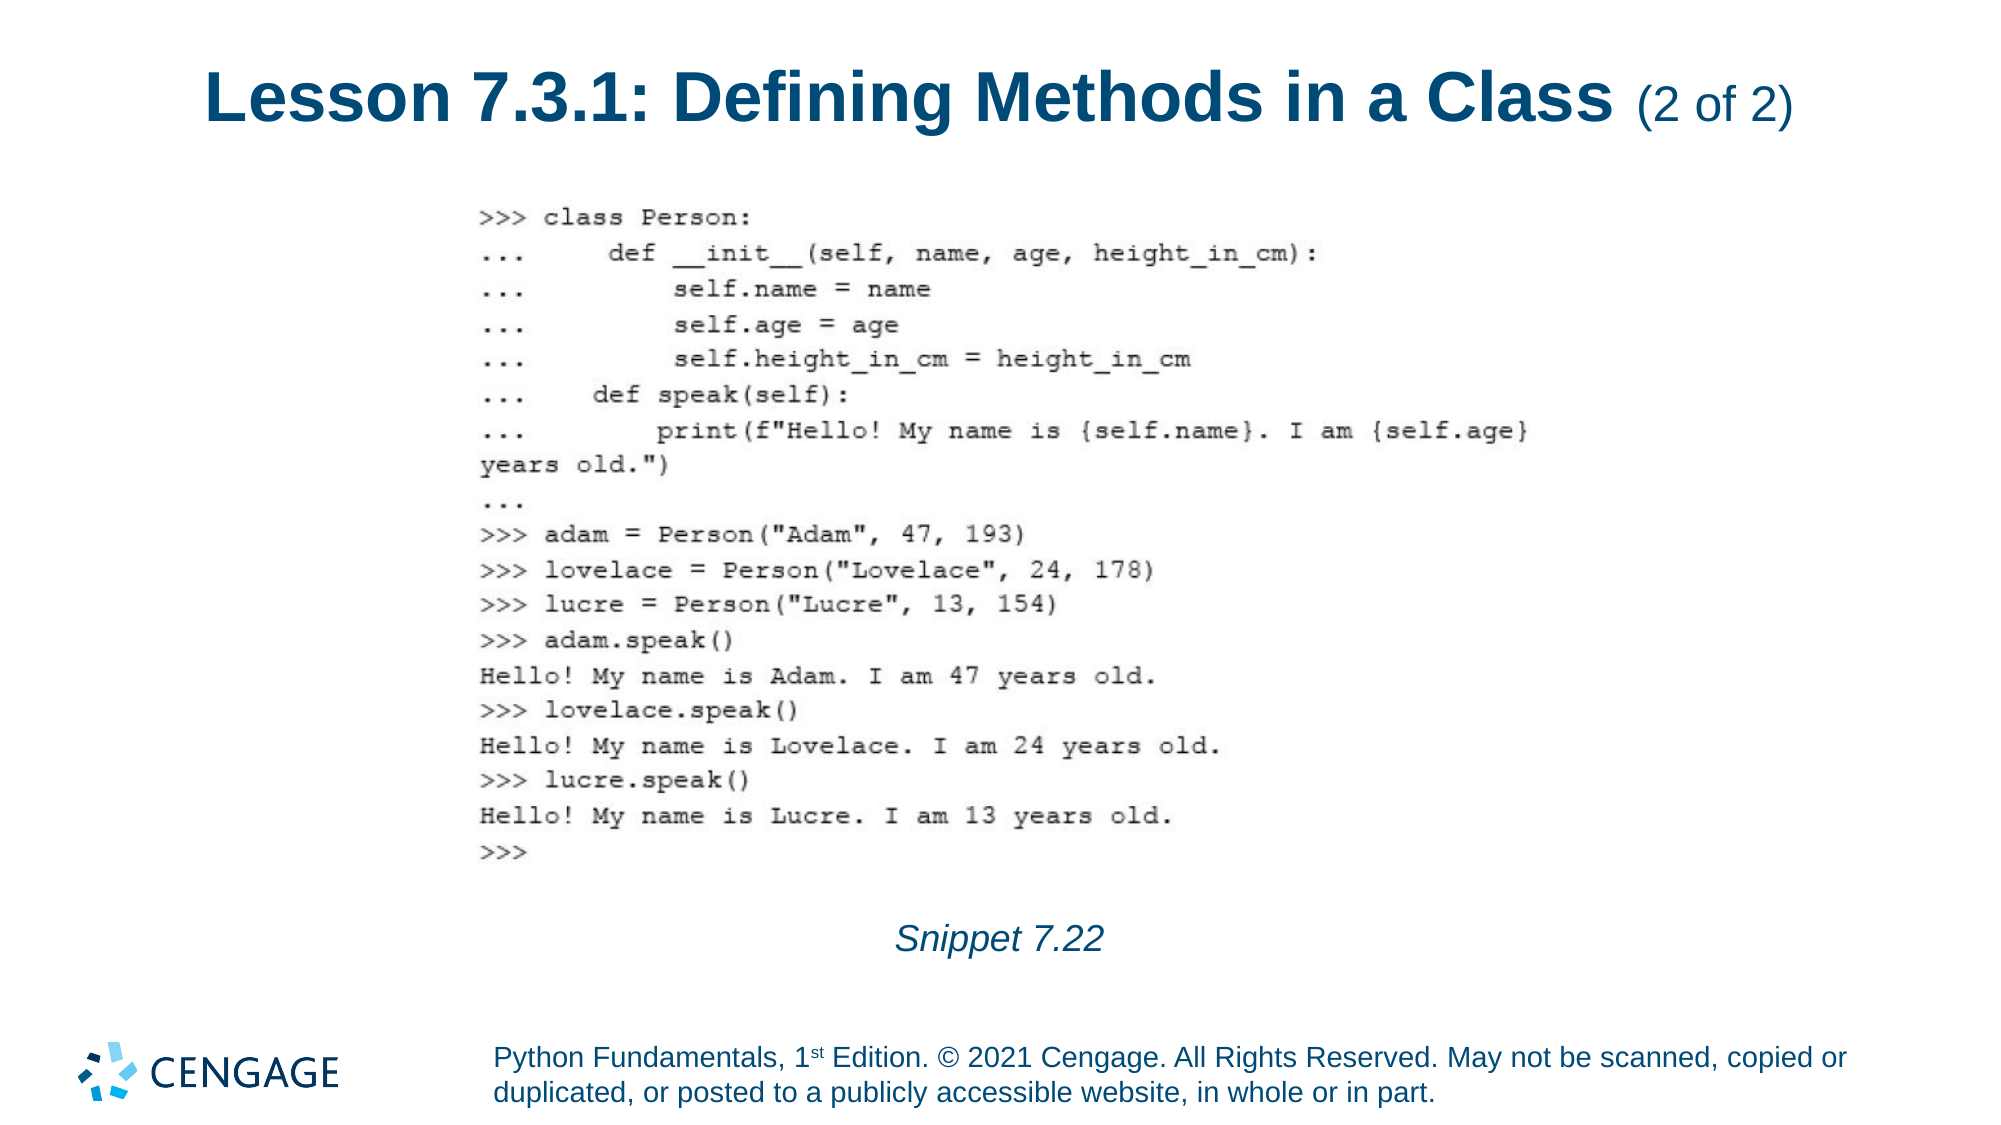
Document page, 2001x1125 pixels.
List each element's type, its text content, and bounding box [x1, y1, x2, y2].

picture [468, 187, 1531, 887]
list Snippet 7.22 [120, 913, 1880, 976]
picture [78, 1042, 338, 1101]
title Lesson 7.3.1: Defining Methods in a Class (2 of 2) [137, 59, 1863, 150]
